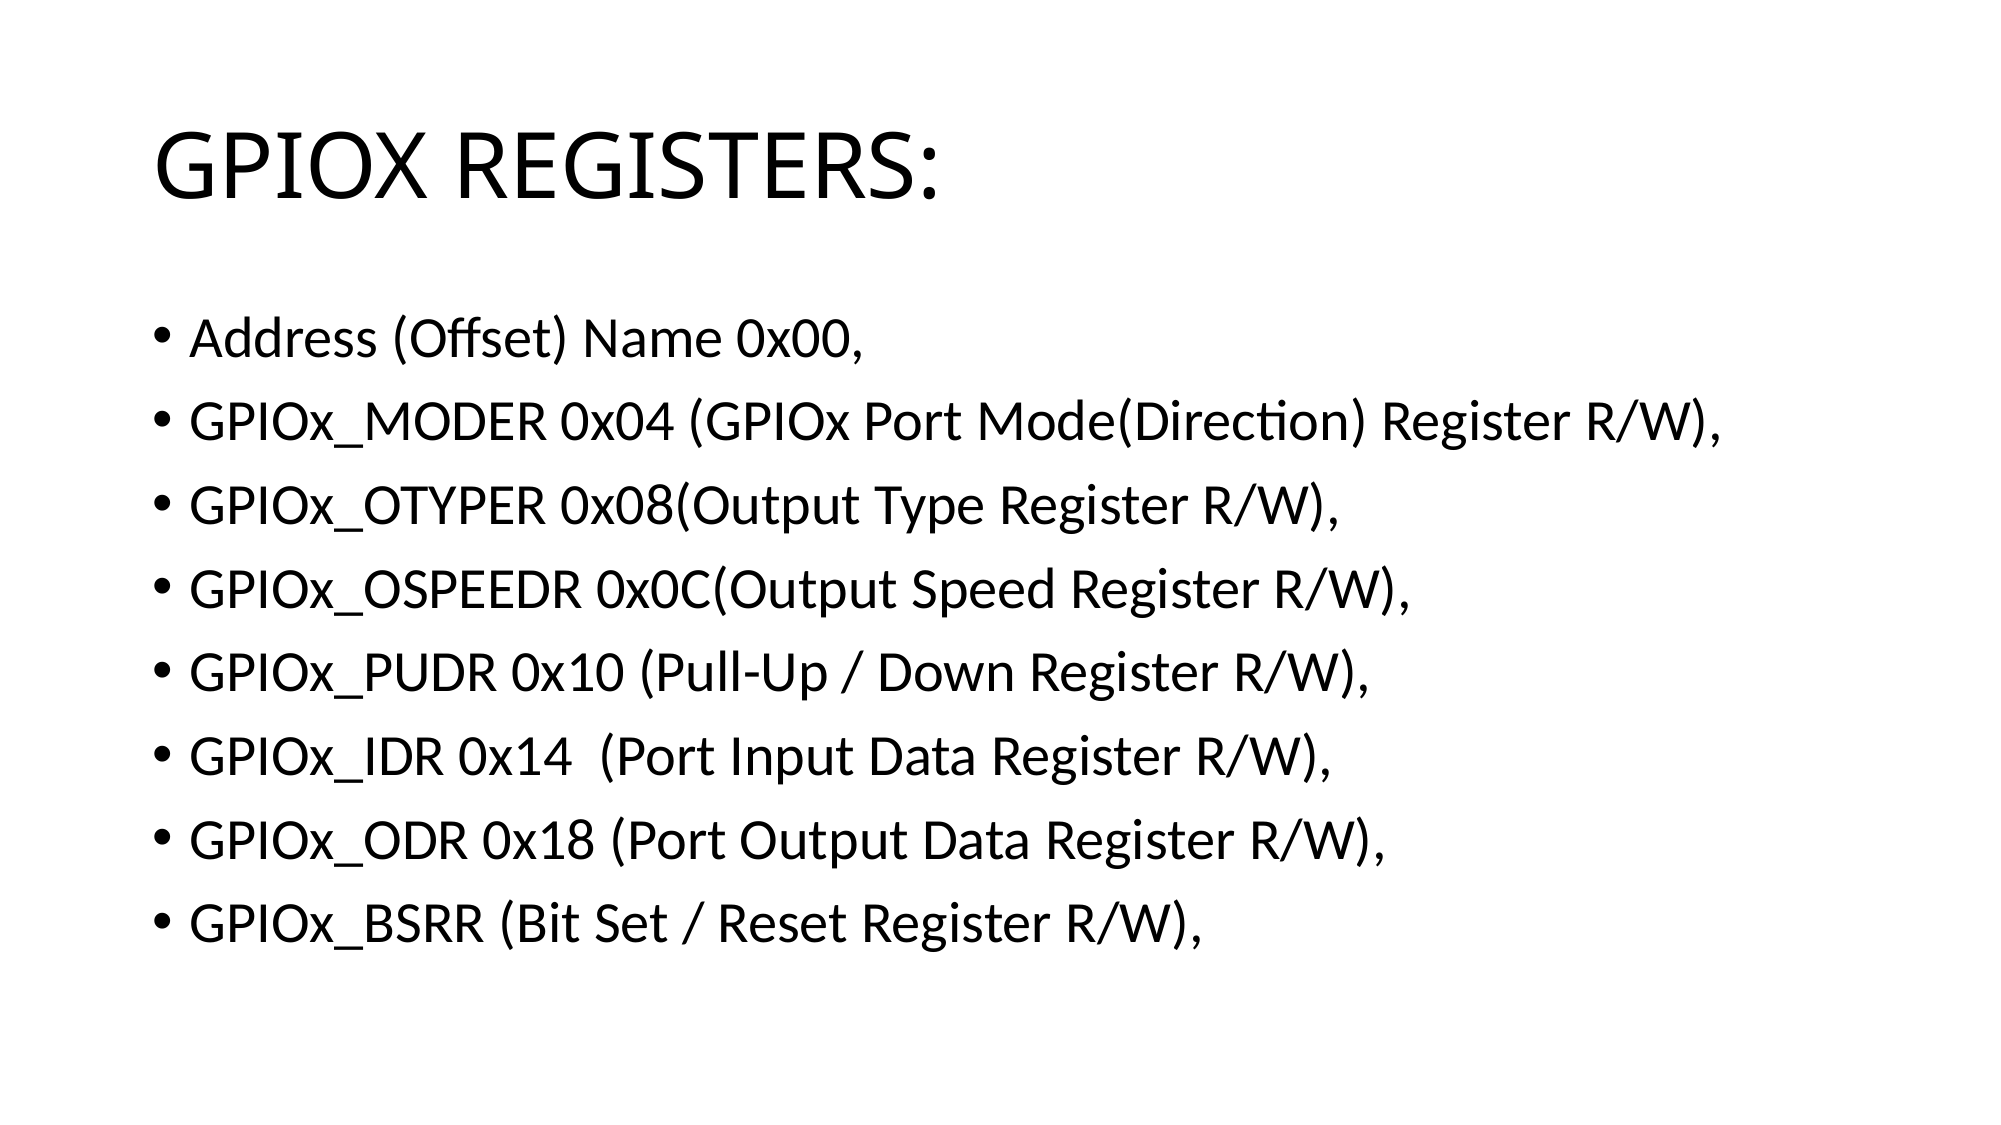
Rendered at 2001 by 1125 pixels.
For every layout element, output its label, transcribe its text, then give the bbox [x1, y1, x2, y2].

text_box GPIOX REGISTERS: [137, 59, 1863, 278]
text_box Address (Offset) Name 0x00, GPIOx_MODER 0x04 (GPIOx Port Mode(Direction) Register R/W), GPIOx_OTYPER 0x08(Output Type Register R/W), GPIOx_OSPEEDR 0x0C(Output Speed Register R/W), GPIOx_PUDR 0x10 (Pull-Up / Down Register R/W), GPIOx_IDR 0x14 (Port Input Data Register R/W), GPIOx_ODR 0x18 (Port Output Data Register R/W), GPIOx_BSRR (Bit Set / Reset Register R/W), [137, 299, 1863, 1014]
